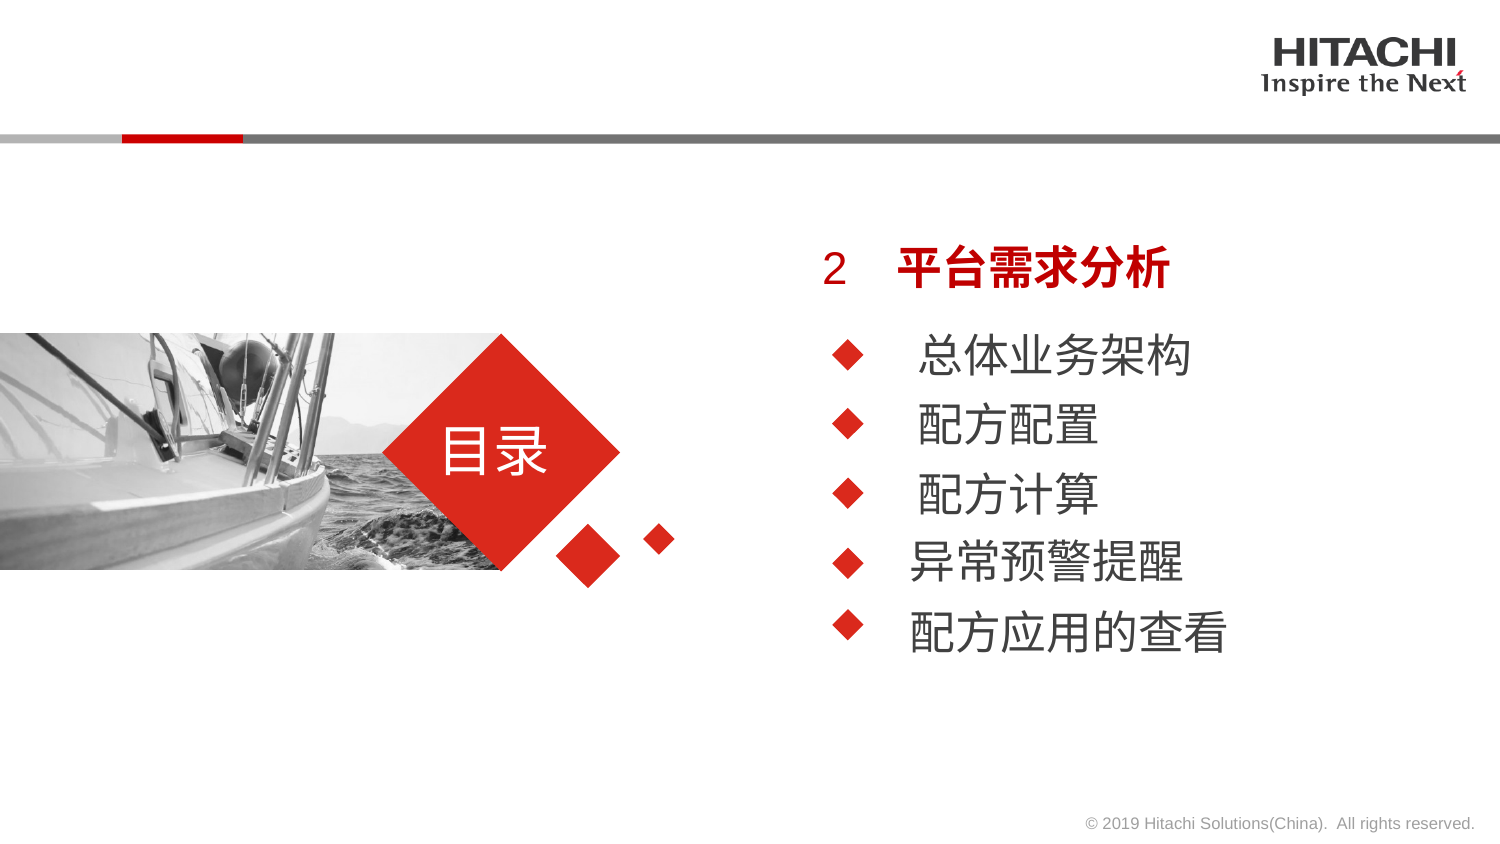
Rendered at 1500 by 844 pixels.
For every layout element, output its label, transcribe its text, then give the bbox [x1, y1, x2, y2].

text_box [830, 545, 866, 582]
text_box 异常预警提醒 [894, 525, 1340, 595]
text_box [615, 444, 623, 461]
text_box 总体业务架构 [902, 319, 1239, 390]
text_box 配方应用的查看 [894, 596, 1340, 667]
text_box [830, 607, 866, 643]
text_box [829, 336, 866, 373]
text_box [641, 521, 677, 557]
text_box [502, 490, 586, 574]
text_box 2 平台需求分析 [807, 231, 1187, 302]
text_box 目录 [503, 407, 615, 490]
picture [1261, 37, 1466, 96]
text_box [499, 331, 578, 407]
text_box [829, 405, 866, 442]
text_box [830, 475, 866, 511]
text_box [553, 521, 623, 591]
text_box 配方配置 [902, 388, 1219, 459]
text_box 配方计算 [902, 459, 1219, 525]
picture [0, 333, 499, 570]
